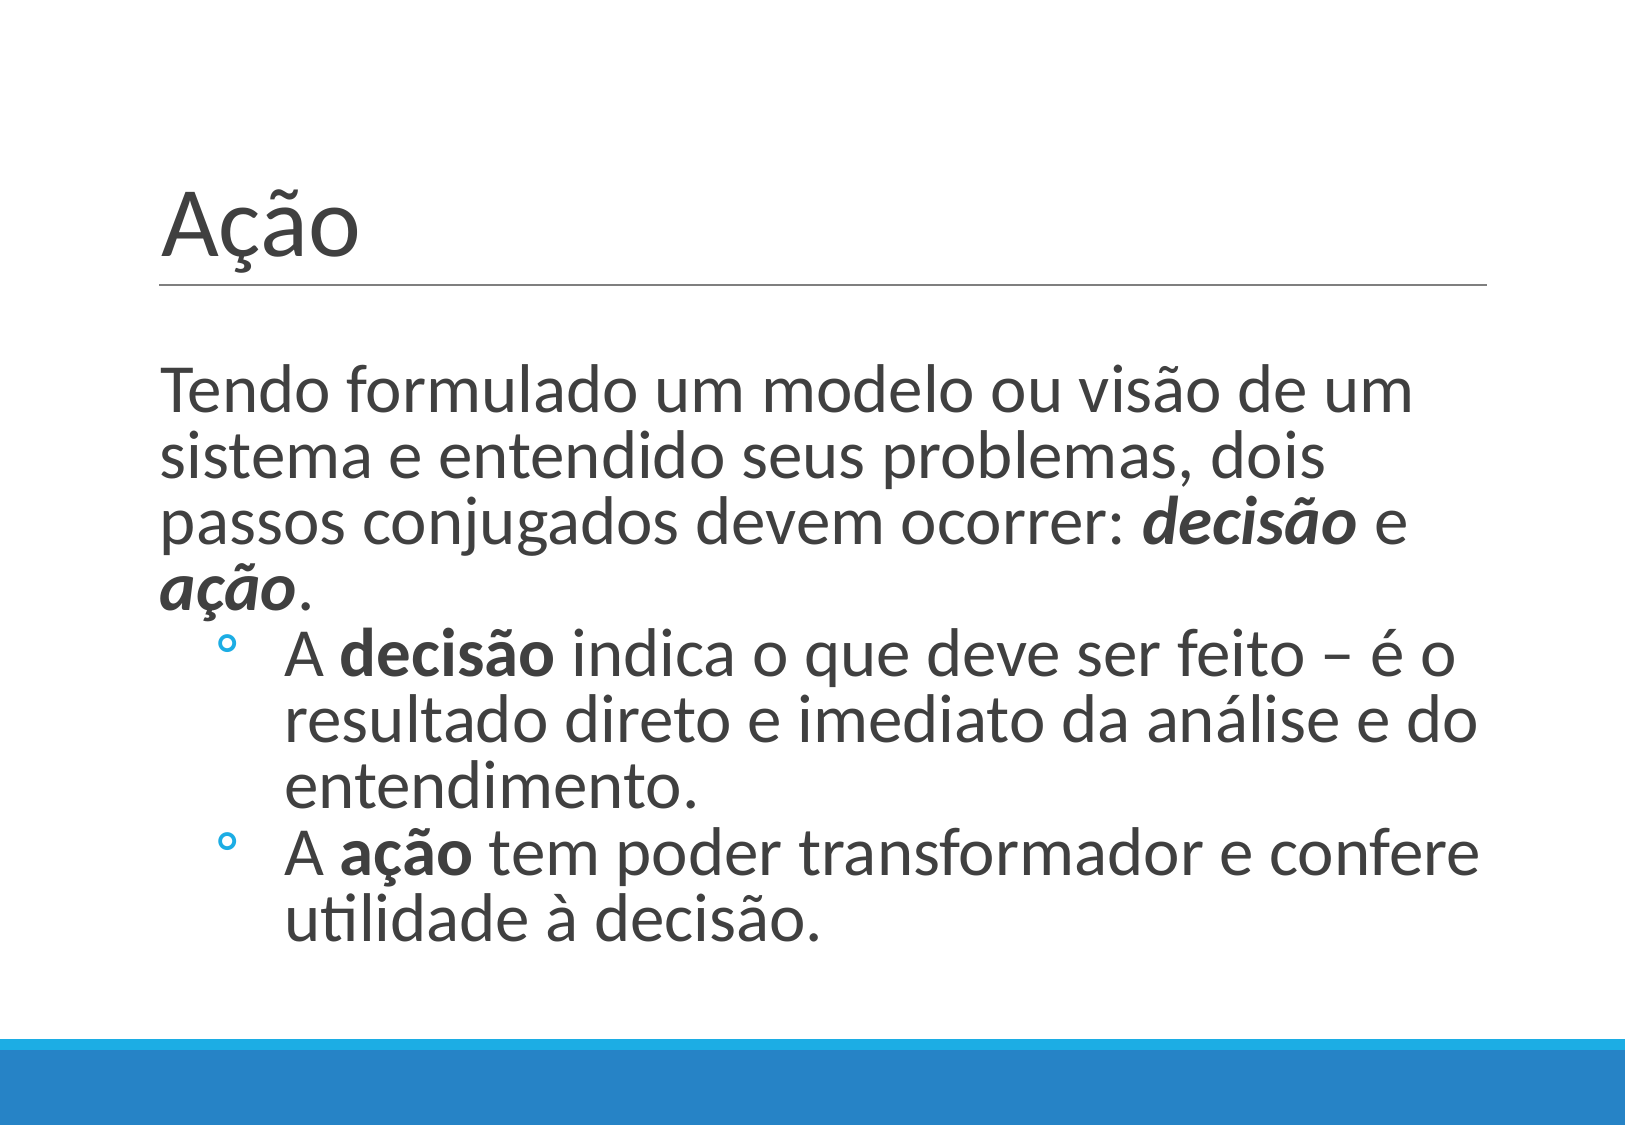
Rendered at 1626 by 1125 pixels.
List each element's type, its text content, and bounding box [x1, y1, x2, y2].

title Ação [146, 47, 1487, 285]
list Tendo formulado um modelo ou visão de um sistema e entendido seus problemas, dois passos conjugados devem ocorrer: decisão e ação. A decisão indica o que deve ser feito – é o resultado direto e imediato da análise e do entendimento. A ação tem poder transformador e confere utilidade à decisão. [146, 351, 1487, 963]
